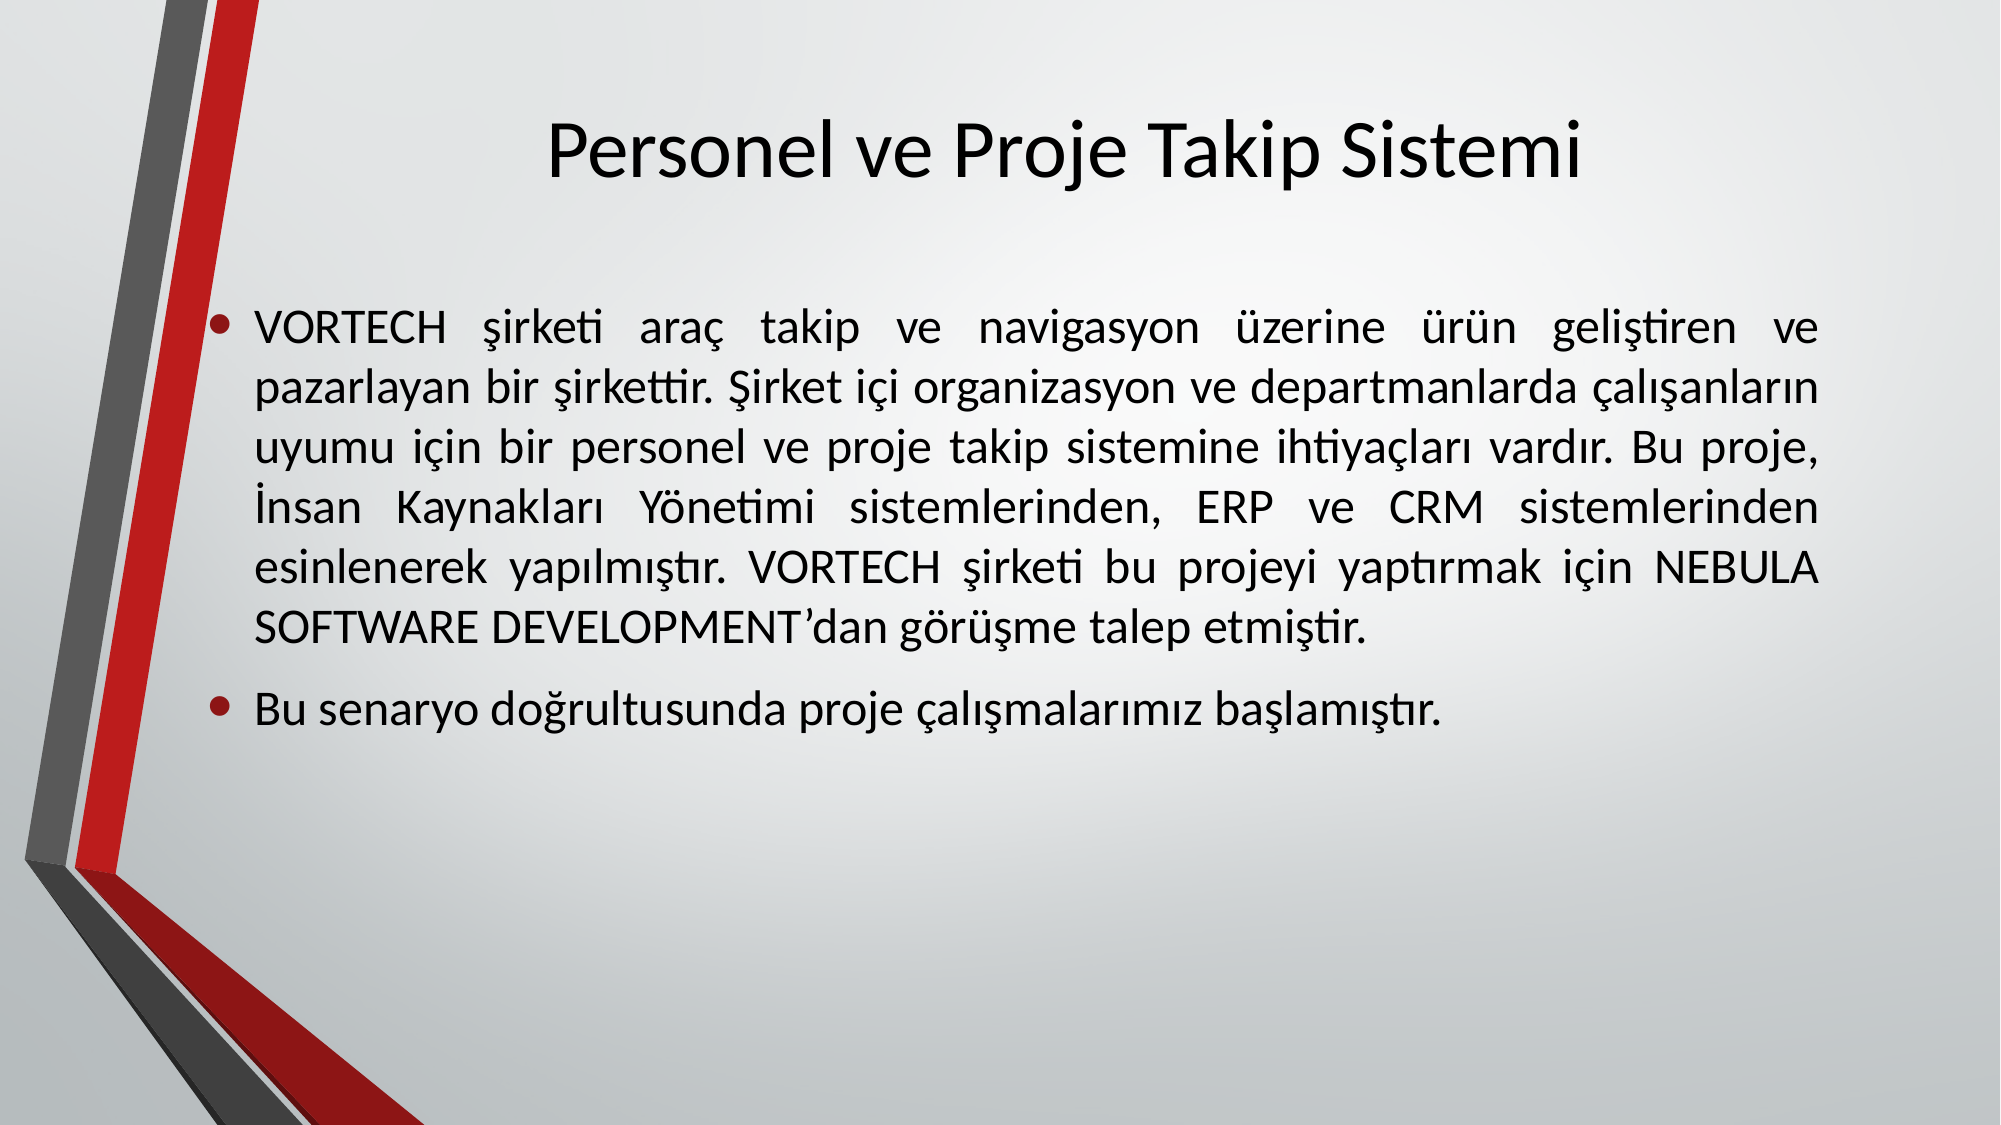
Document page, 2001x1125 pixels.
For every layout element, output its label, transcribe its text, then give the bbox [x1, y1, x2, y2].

title Personel ve Proje Takip Sistemi [243, 0, 1887, 288]
list VORTECH şirketi araç takip ve navigasyon üzerine ürün geliştiren ve pazarlayan bir şirkettir. Şirket içi organizasyon ve departmanlarda çalışanların uyumu için bir personel ve proje takip sistemine ihtiyaçları vardır. Bu proje, İnsan Kaynakları Yönetimi sistemlerinden, ERP ve CRM sistemlerinden esinlenerek yapılmıştır. VORTECH şirketi bu projeyi yaptırmak için NEBULA SOFTWARE DEVELOPMENT’dan görüşme talep etmiştir. Bu senaryo doğrultusunda proje çalışmalarımız başlamıştır. [192, 299, 1836, 812]
